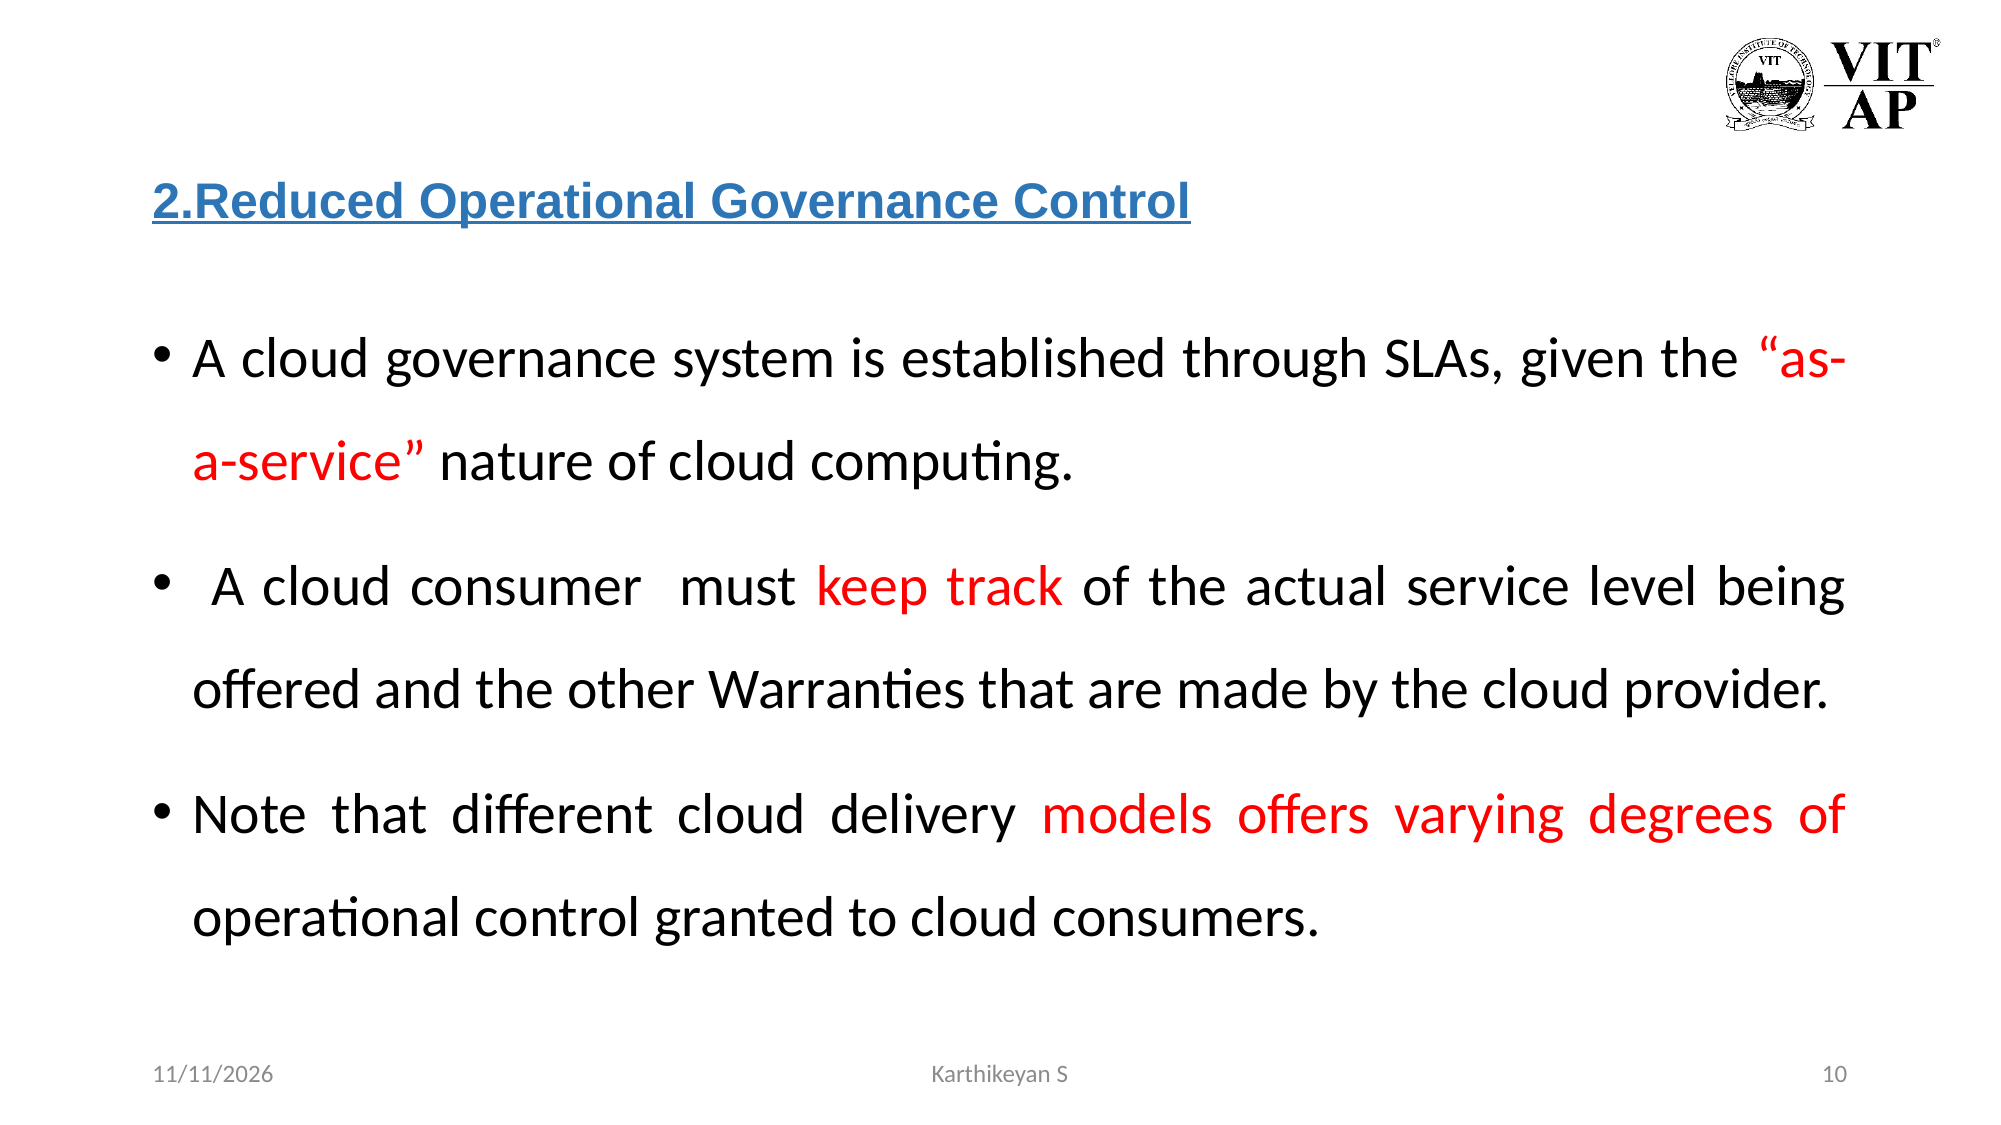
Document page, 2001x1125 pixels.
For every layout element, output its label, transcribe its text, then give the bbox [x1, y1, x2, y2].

title 2.Reduced Operational Governance Control [137, 59, 1863, 278]
footer Karthikeyan S [662, 1042, 1338, 1103]
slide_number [137, 1042, 588, 1103]
picture [1723, 34, 1942, 135]
list A cloud governance system is established through SLAs, given the “as-a-service” nature of cloud computing. A cloud consumer must keep track of the actual service level being offered and the other Warranties that are made by the cloud provider. Note that different cloud delivery models offers varying degrees of operational control granted to cloud consumers. [137, 278, 1863, 992]
slide_number 10 [1412, 1042, 1863, 1103]
